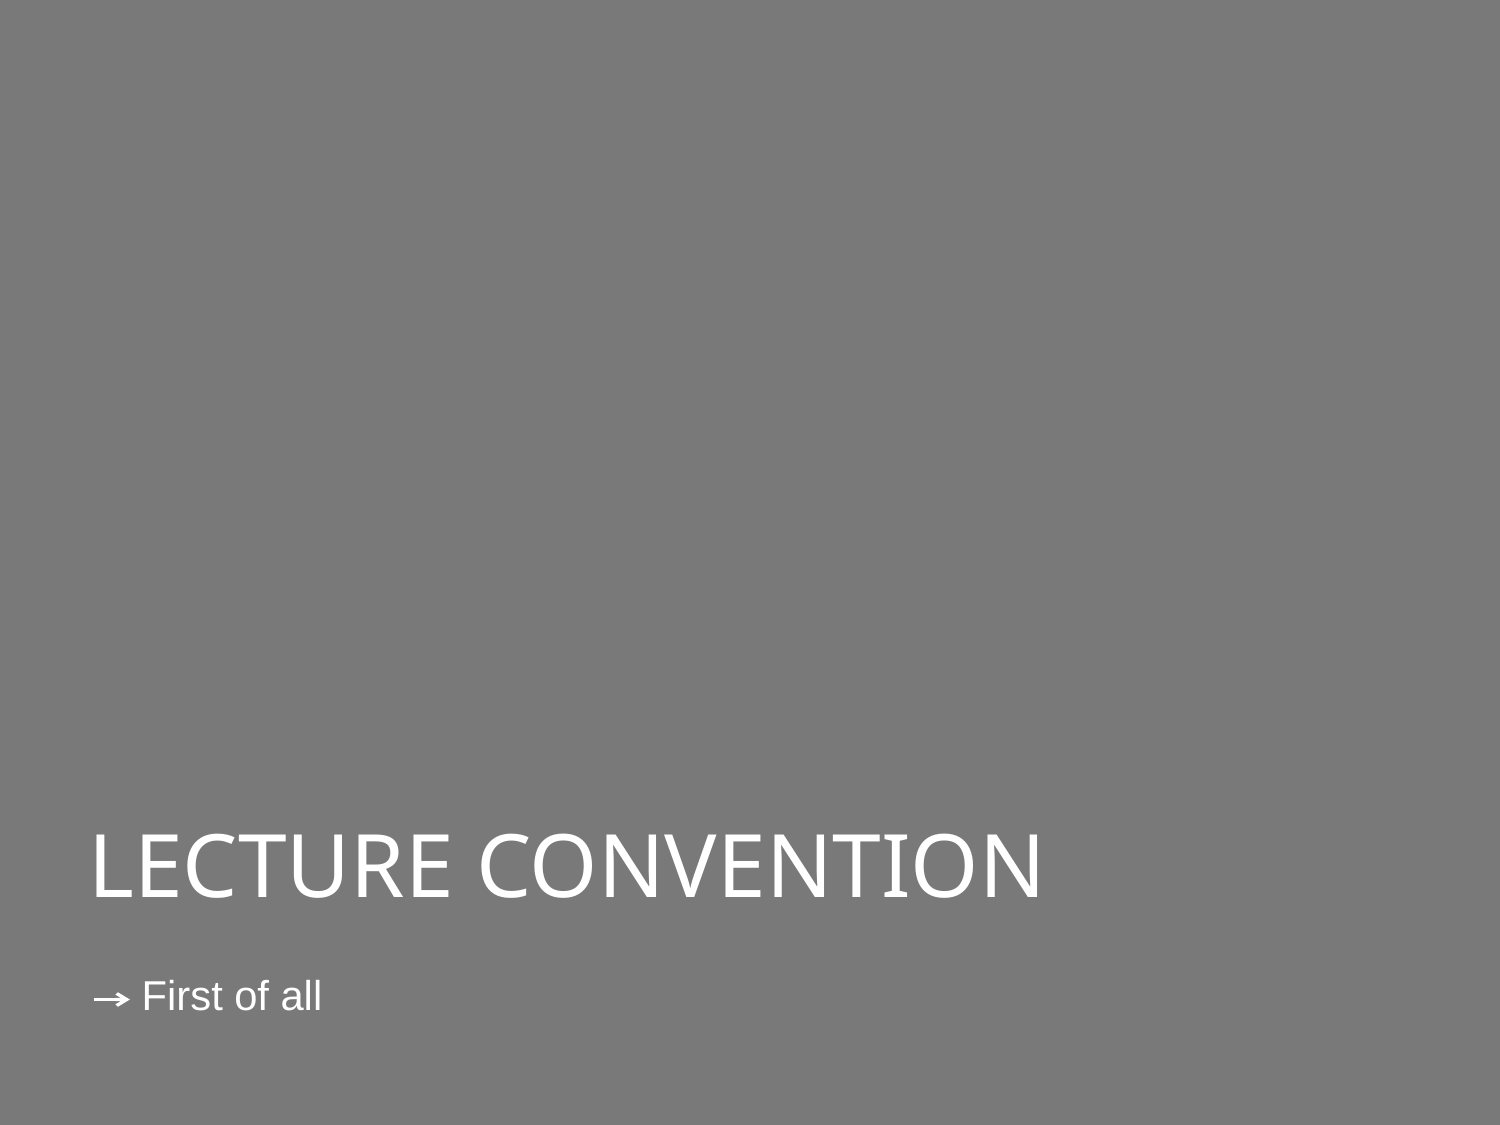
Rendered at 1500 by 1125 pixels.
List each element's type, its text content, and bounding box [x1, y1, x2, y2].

list First of all [141, 974, 1300, 1029]
list LECTURE CONVENTION [88, 562, 1270, 917]
